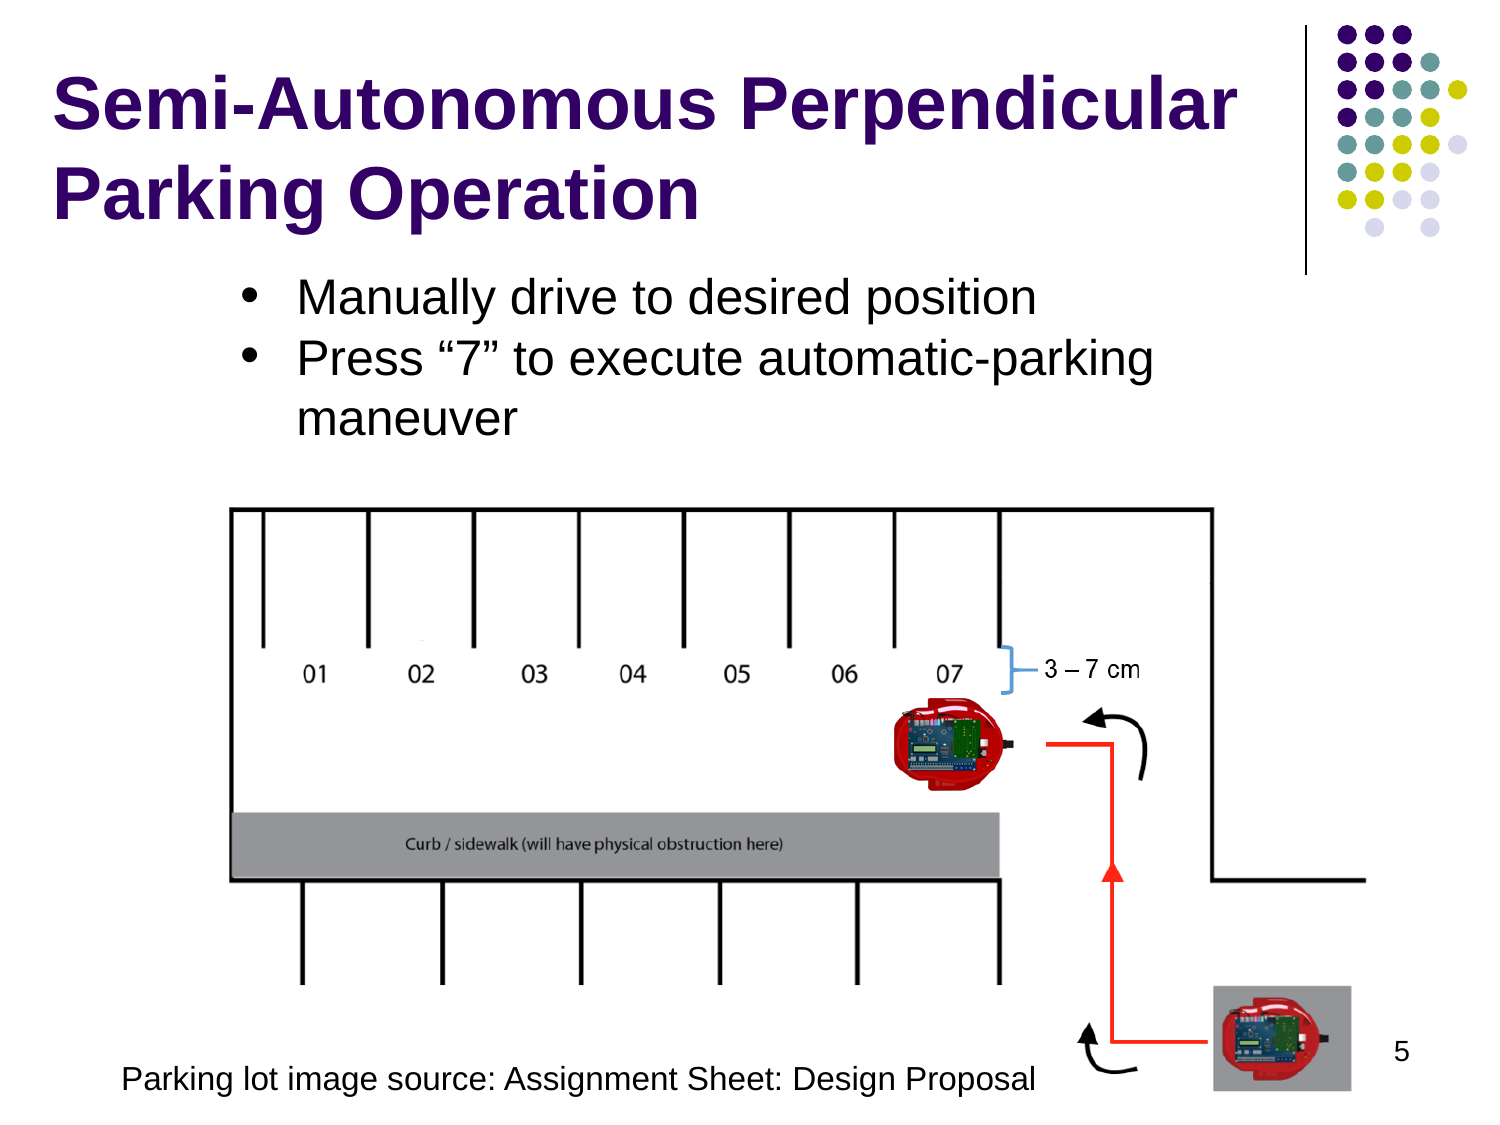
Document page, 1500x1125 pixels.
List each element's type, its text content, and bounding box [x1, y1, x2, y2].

list Manually drive to desired position Press “7” to execute automatic-parking maneuver [187, 249, 1400, 499]
text_box Parking lot image source: Assignment Sheet: Design Proposal [106, 1024, 1066, 1125]
slide_number 5 [1374, 1025, 1425, 1100]
picture [219, 498, 1369, 1101]
title Semi-Autonomous Perpendicular Parking Operation [37, 37, 1300, 250]
